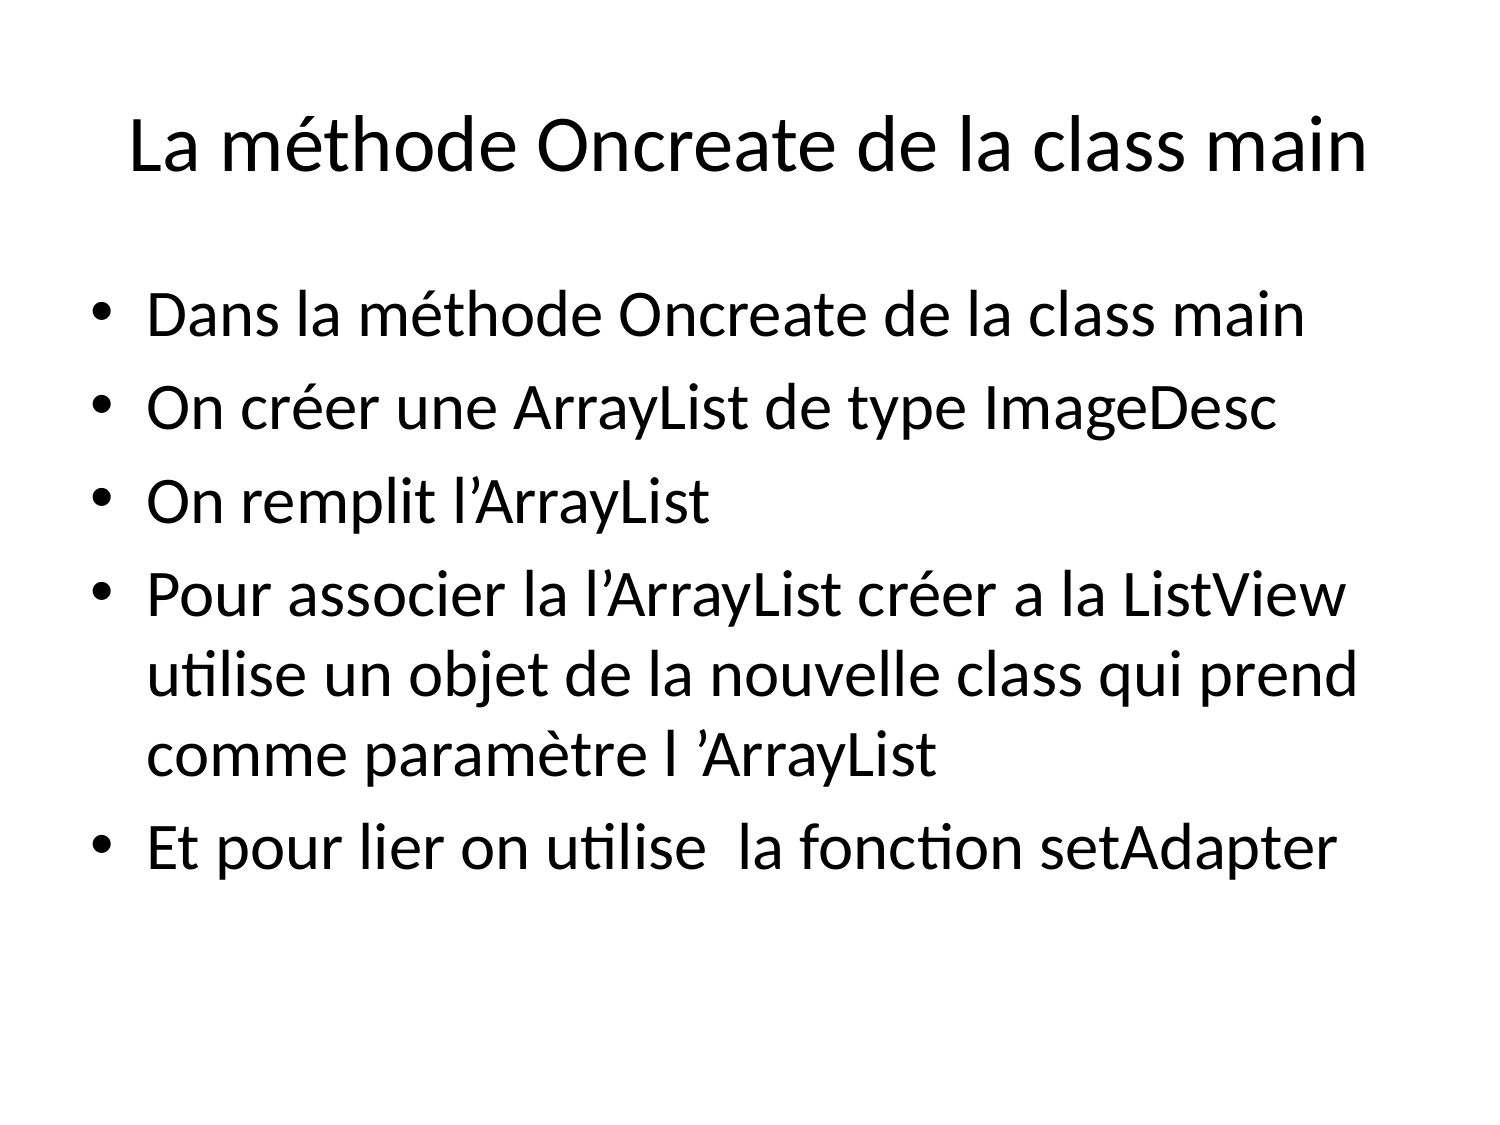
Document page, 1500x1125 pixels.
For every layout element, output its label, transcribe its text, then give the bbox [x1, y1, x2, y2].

list Dans la méthode Oncreate de la class main On créer une ArrayList de type ImageDesc On remplit l’ArrayList Pour associer la l’ArrayList créer a la ListView utilise un objet de la nouvelle class qui prend comme paramètre l ’ArrayList Et pour lier on utilise la fonction setAdapter [75, 262, 1425, 1005]
title La méthode Oncreate de la class main [75, 45, 1425, 233]
